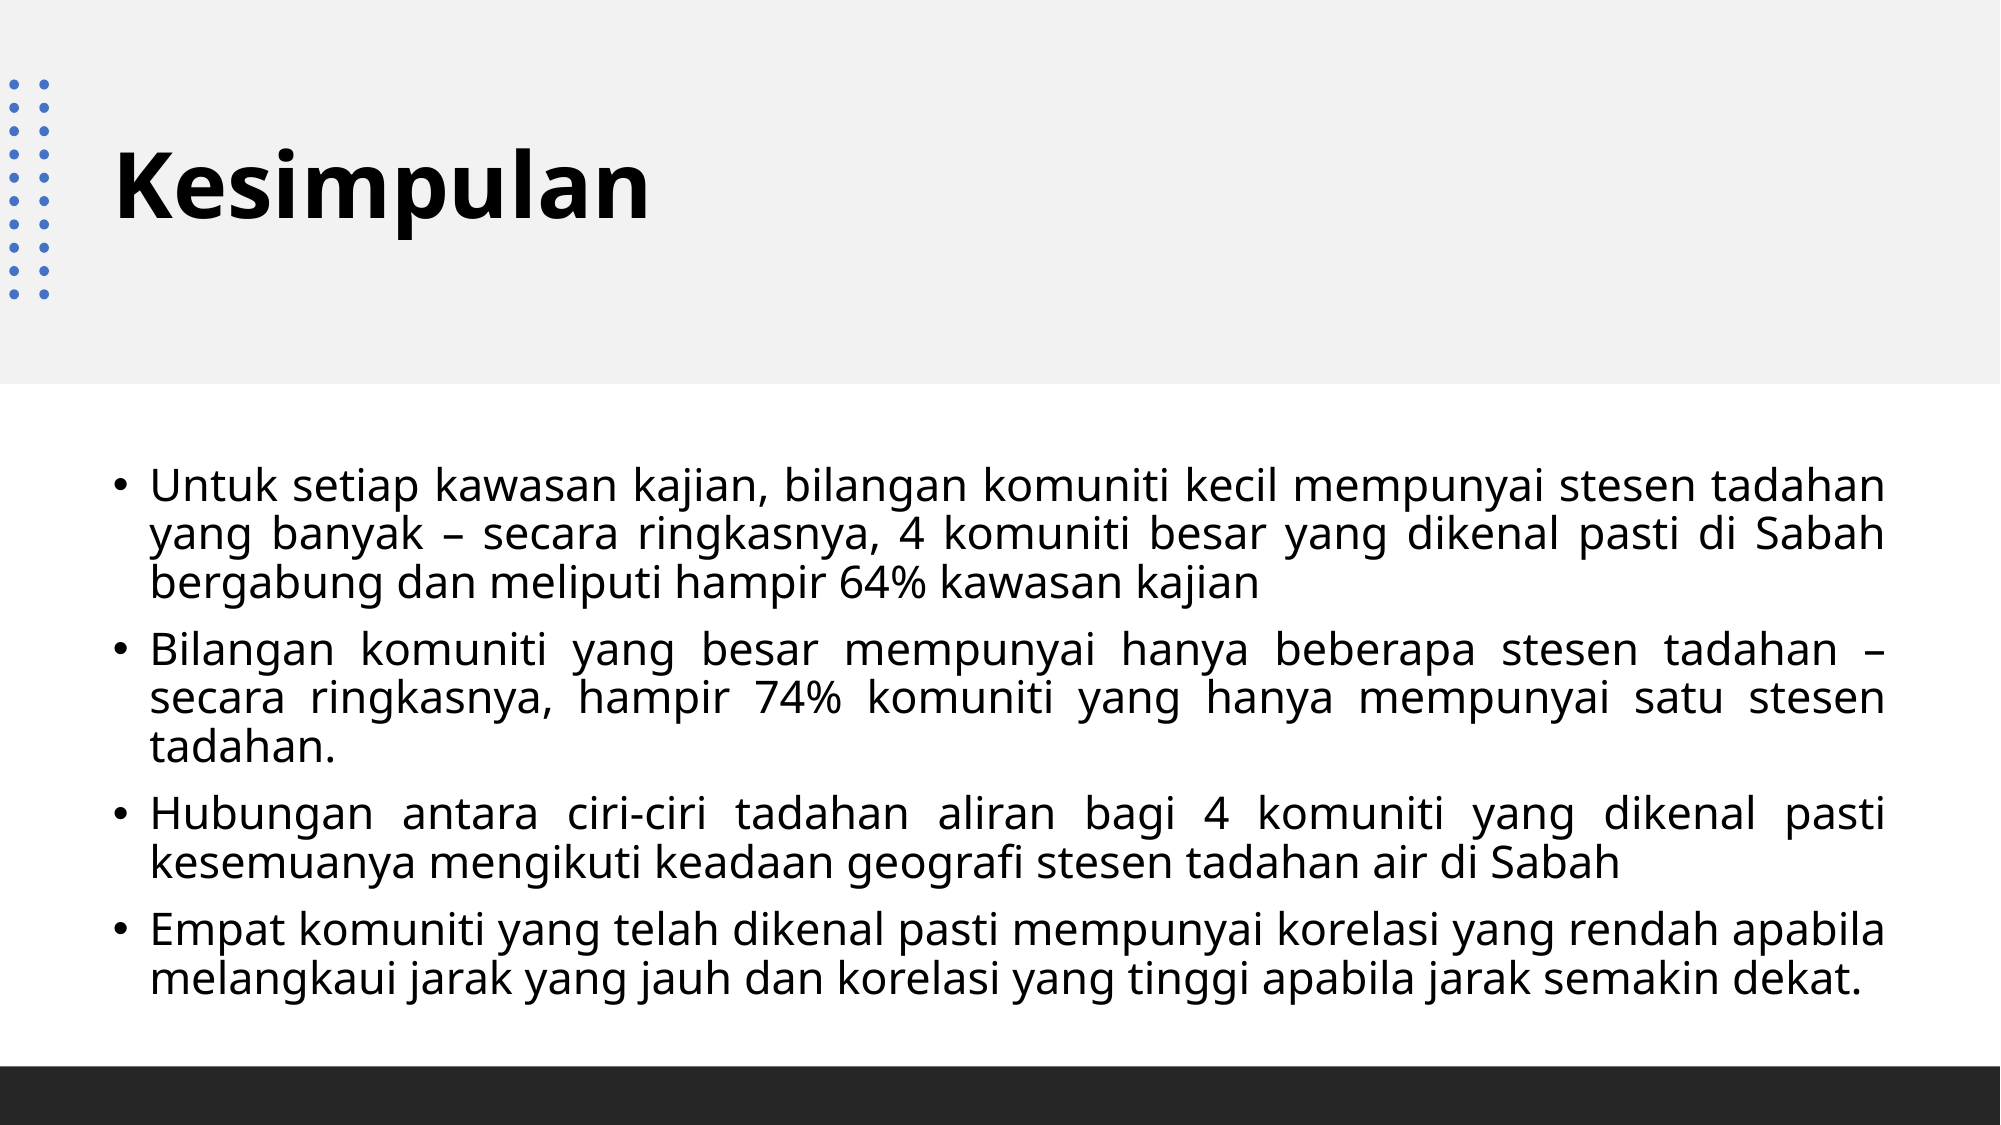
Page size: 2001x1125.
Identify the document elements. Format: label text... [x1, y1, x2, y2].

text_box [0, 0, 2000, 385]
list Untuk setiap kawasan kajian, bilangan komuniti kecil mempunyai stesen tadahan yang banyak – secara ringkasnya, 4 komuniti besar yang dikenal pasti di Sabah bergabung dan meliputi hampir 64% kawasan kajian Bilangan komuniti yang besar mempunyai hanya beberapa stesen tadahan – secara ringkasnya, hampir 74% komuniti yang hanya mempunyai satu stesen tadahan. Hubungan antara ciri-ciri tadahan aliran bagi 4 komuniti yang dikenal pasti kesemuanya mengikuti keadaan geografi stesen tadahan air di Sabah Empat komuniti yang telah dikenal pasti mempunyai korelasi yang rendah apabila melangkaui jarak yang jauh dan korelasi yang tinggi apabila jarak semakin dekat. [97, 446, 1903, 1020]
title Kesimpulan [97, 55, 1903, 322]
text_box [0, 385, 2000, 1065]
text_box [9, 79, 49, 300]
text_box [0, 1065, 2000, 1125]
